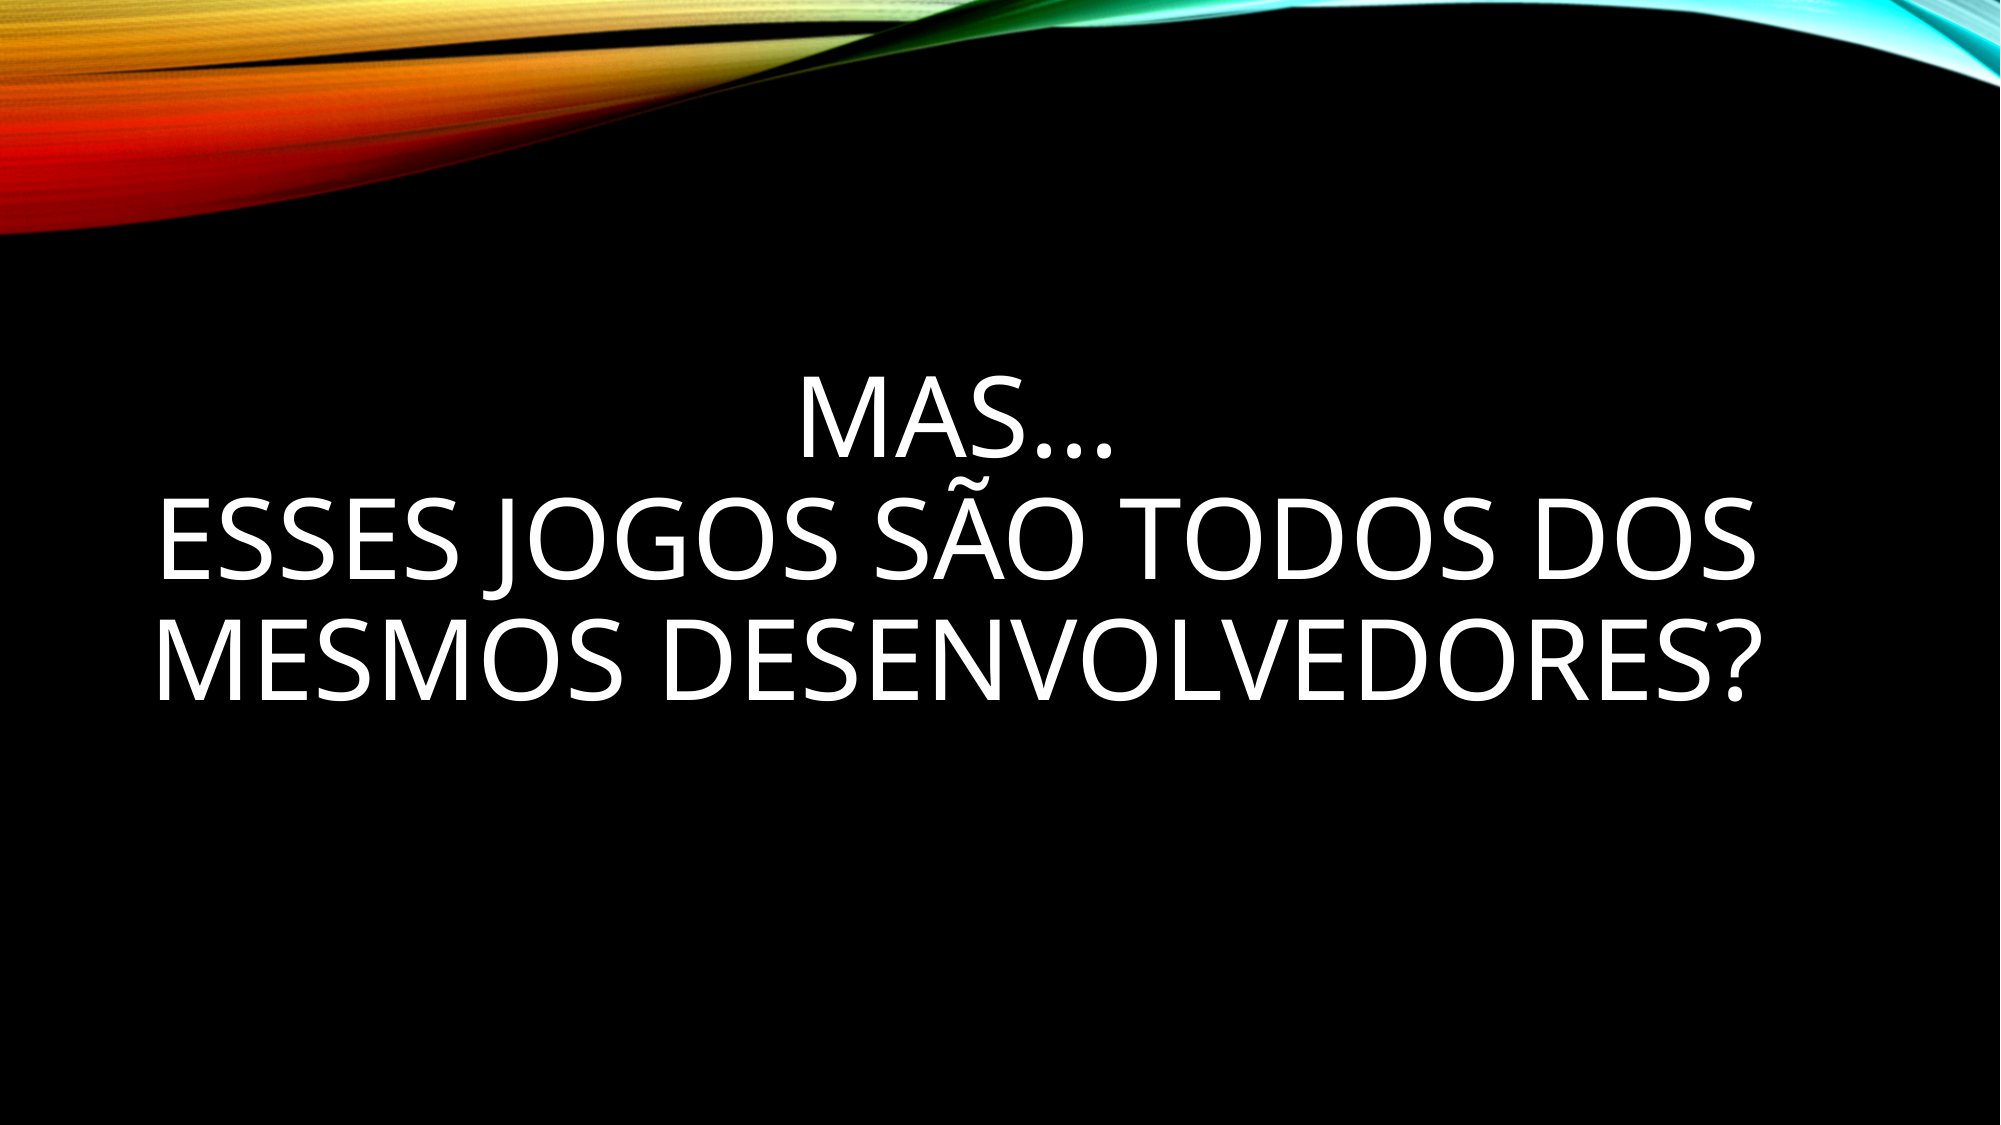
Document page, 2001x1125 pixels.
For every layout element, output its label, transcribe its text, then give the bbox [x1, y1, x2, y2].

title Mas... Esses jogos são todos dos mesmos desenvolvedores? [26, 125, 1888, 961]
picture [0, 0, 2000, 237]
